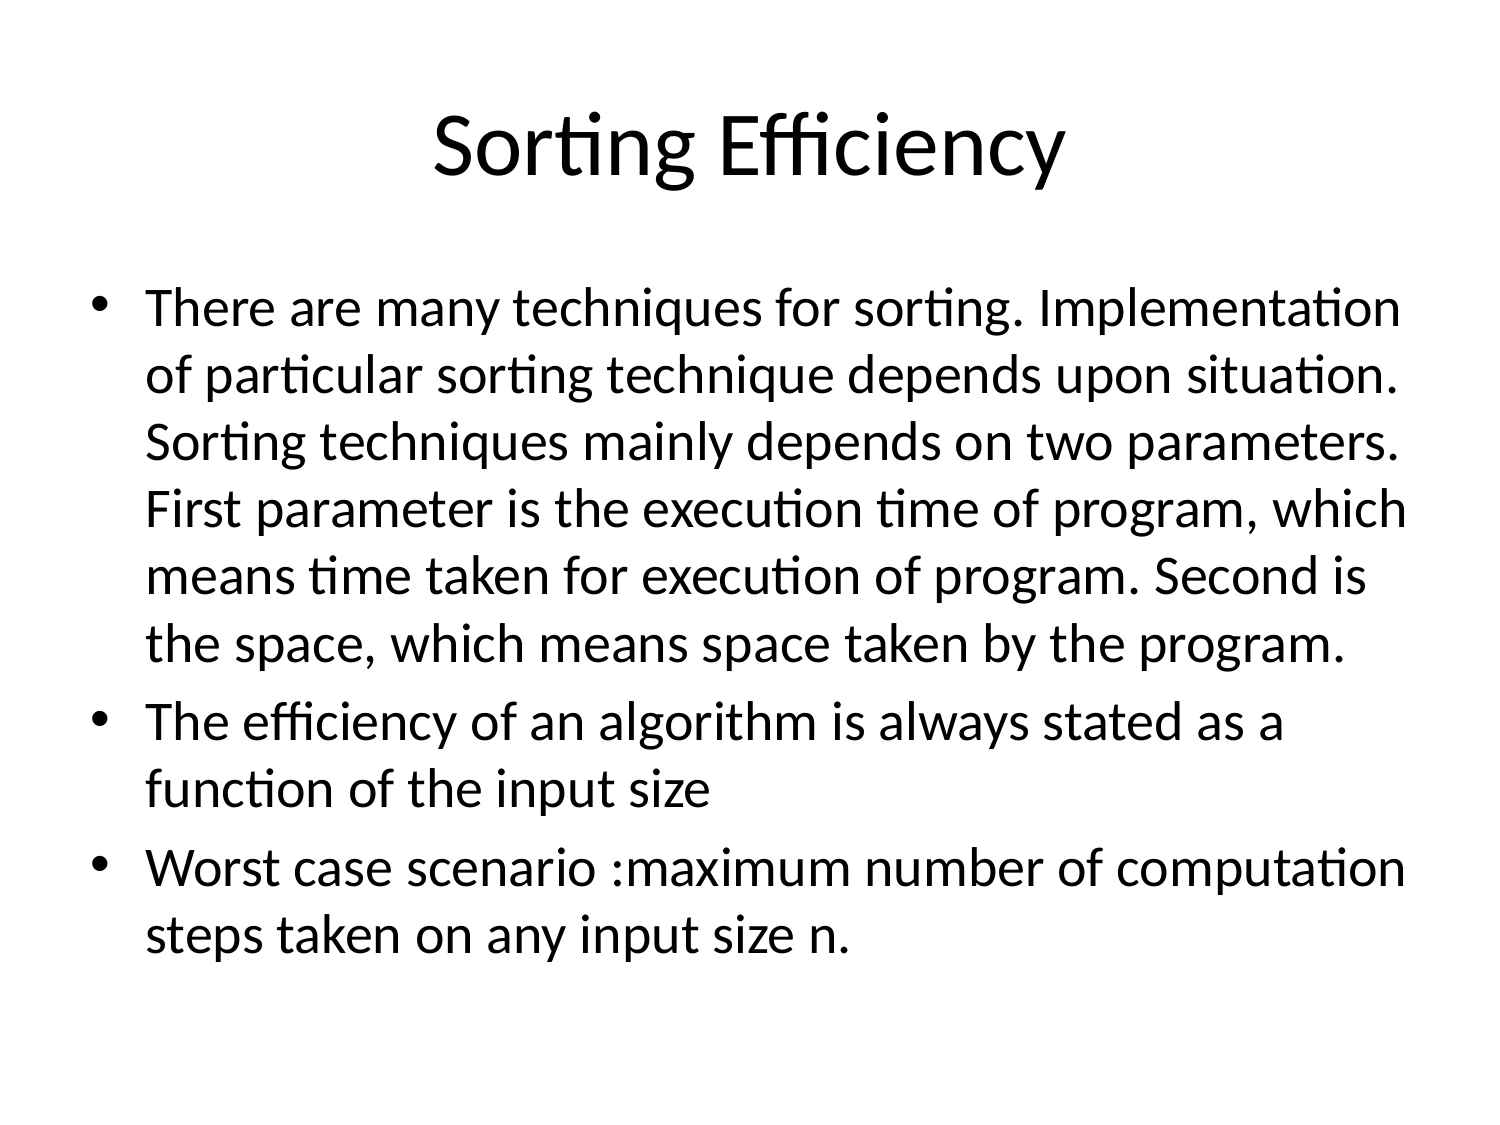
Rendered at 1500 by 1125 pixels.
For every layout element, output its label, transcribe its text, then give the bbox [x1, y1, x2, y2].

list There are many techniques for sorting. Implementation of particular sorting technique depends upon situation. Sorting techniques mainly depends on two parameters. First parameter is the execution time of program, which means time taken for execution of program. Second is the space, which means space taken by the program. The efficiency of an algorithm is always stated as a function of the input size Worst case scenario :maximum number of computation steps taken on any input size n. [75, 262, 1425, 1005]
title Sorting Efficiency [75, 45, 1425, 233]
